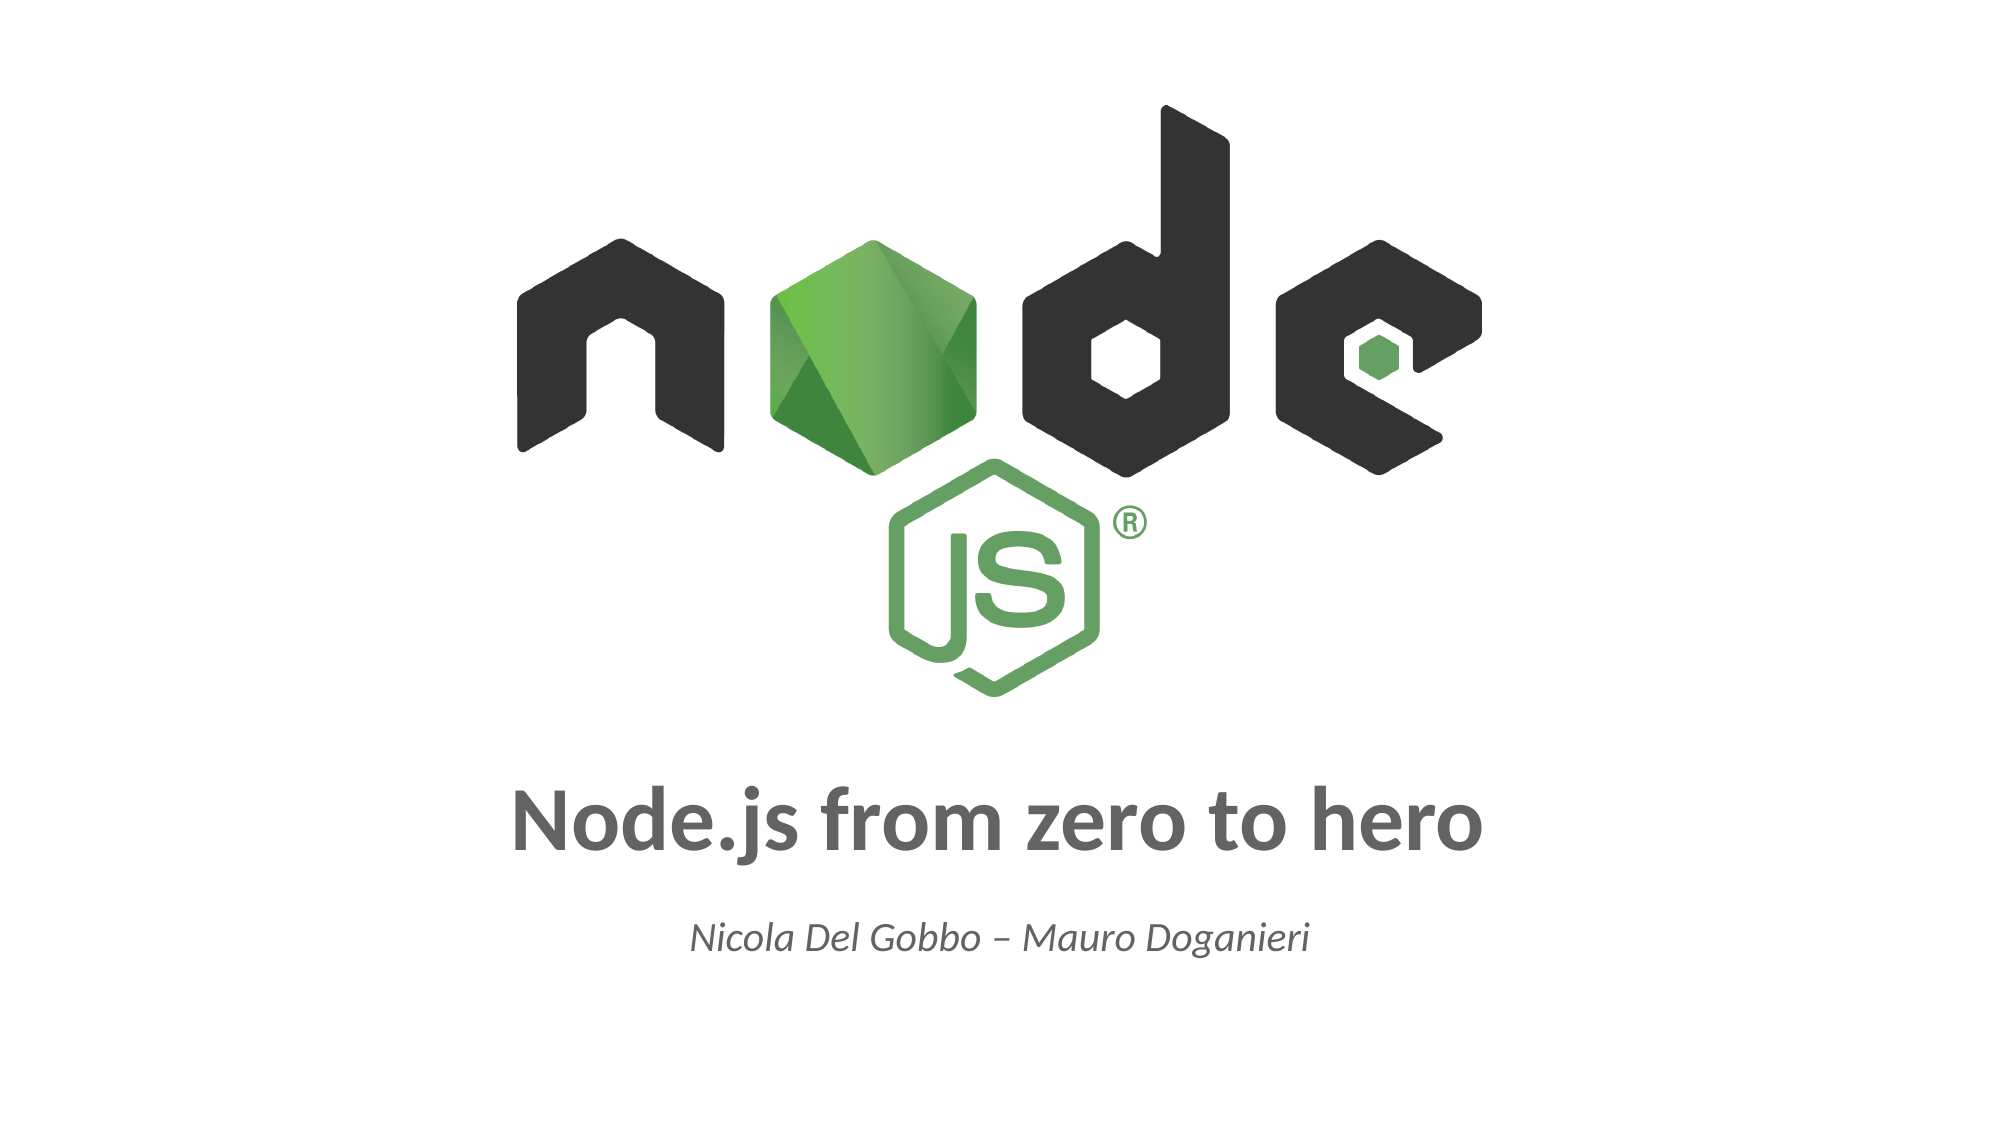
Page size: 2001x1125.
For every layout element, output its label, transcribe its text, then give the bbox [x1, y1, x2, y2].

text_box Node.js from zero to hero [496, 751, 1504, 877]
picture [517, 105, 1482, 697]
text_box Nicola Del Gobbo – Mauro Doganieri [667, 902, 1333, 968]
